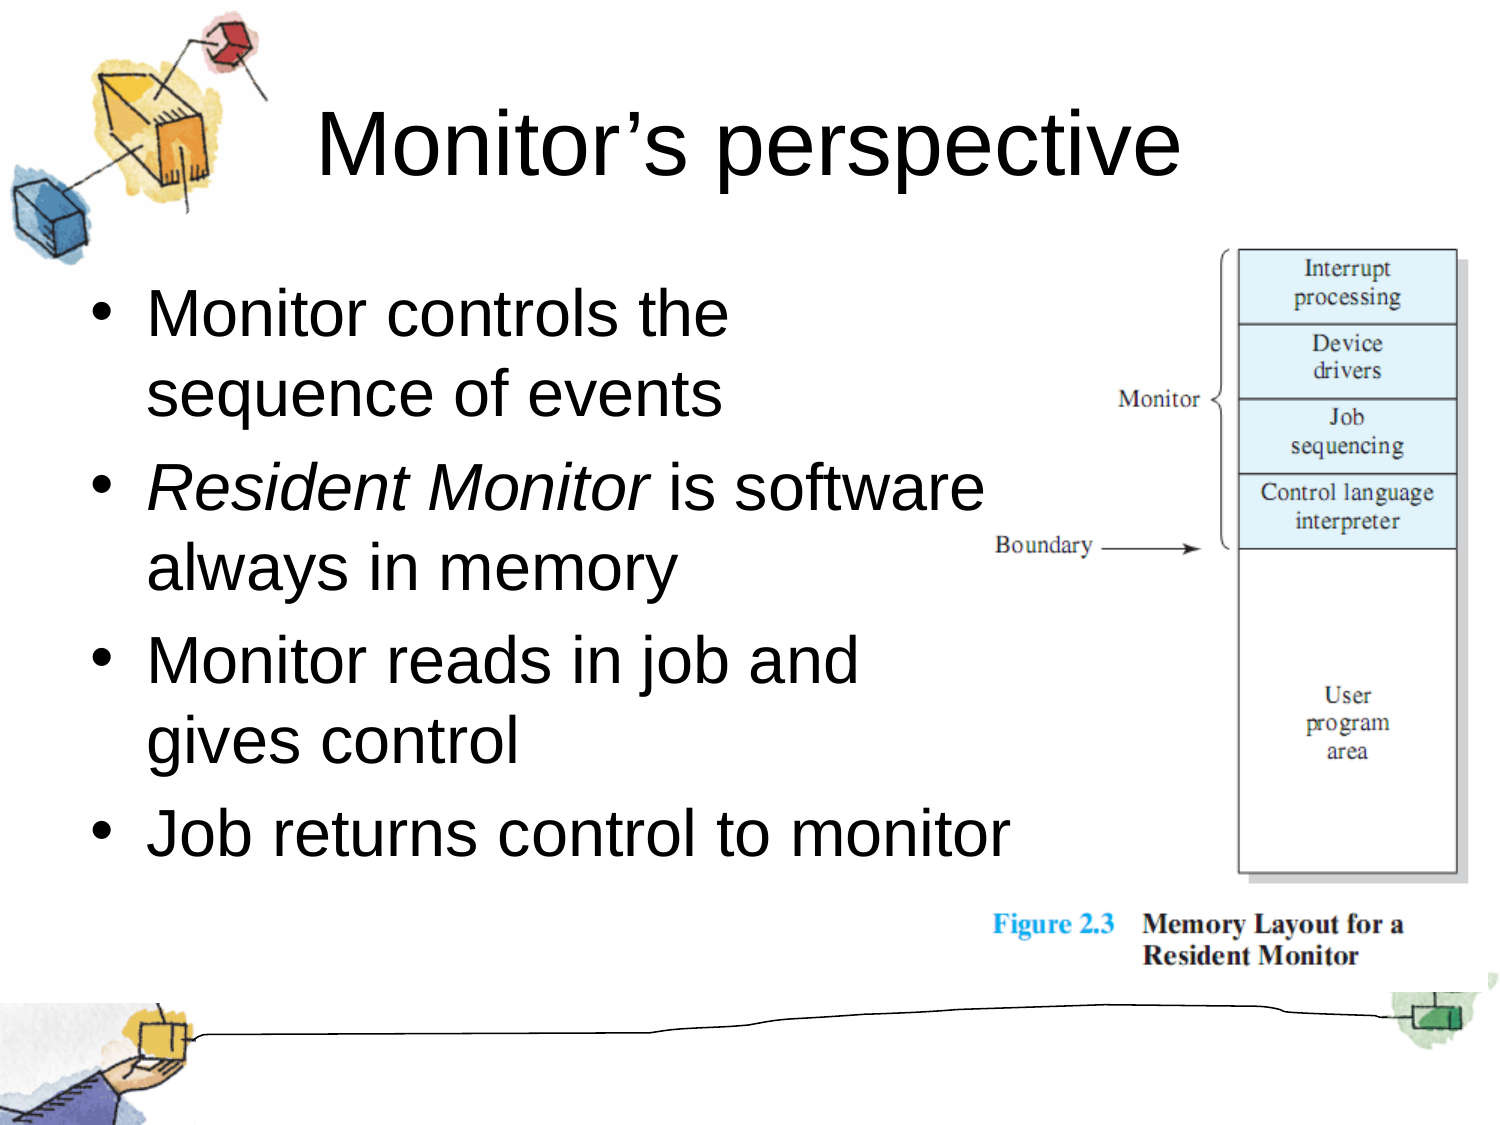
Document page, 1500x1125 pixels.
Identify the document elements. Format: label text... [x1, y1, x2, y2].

title Monitor’s perspective [74, 44, 1426, 233]
picture [0, 1003, 196, 1125]
list Monitor controls the sequence of events Resident Monitor is software always in memory Monitor reads in job and gives control Job returns control to monitor [74, 262, 1038, 1076]
picture [949, 237, 1500, 1050]
picture [114, 0, 274, 44]
picture [0, 85, 167, 305]
